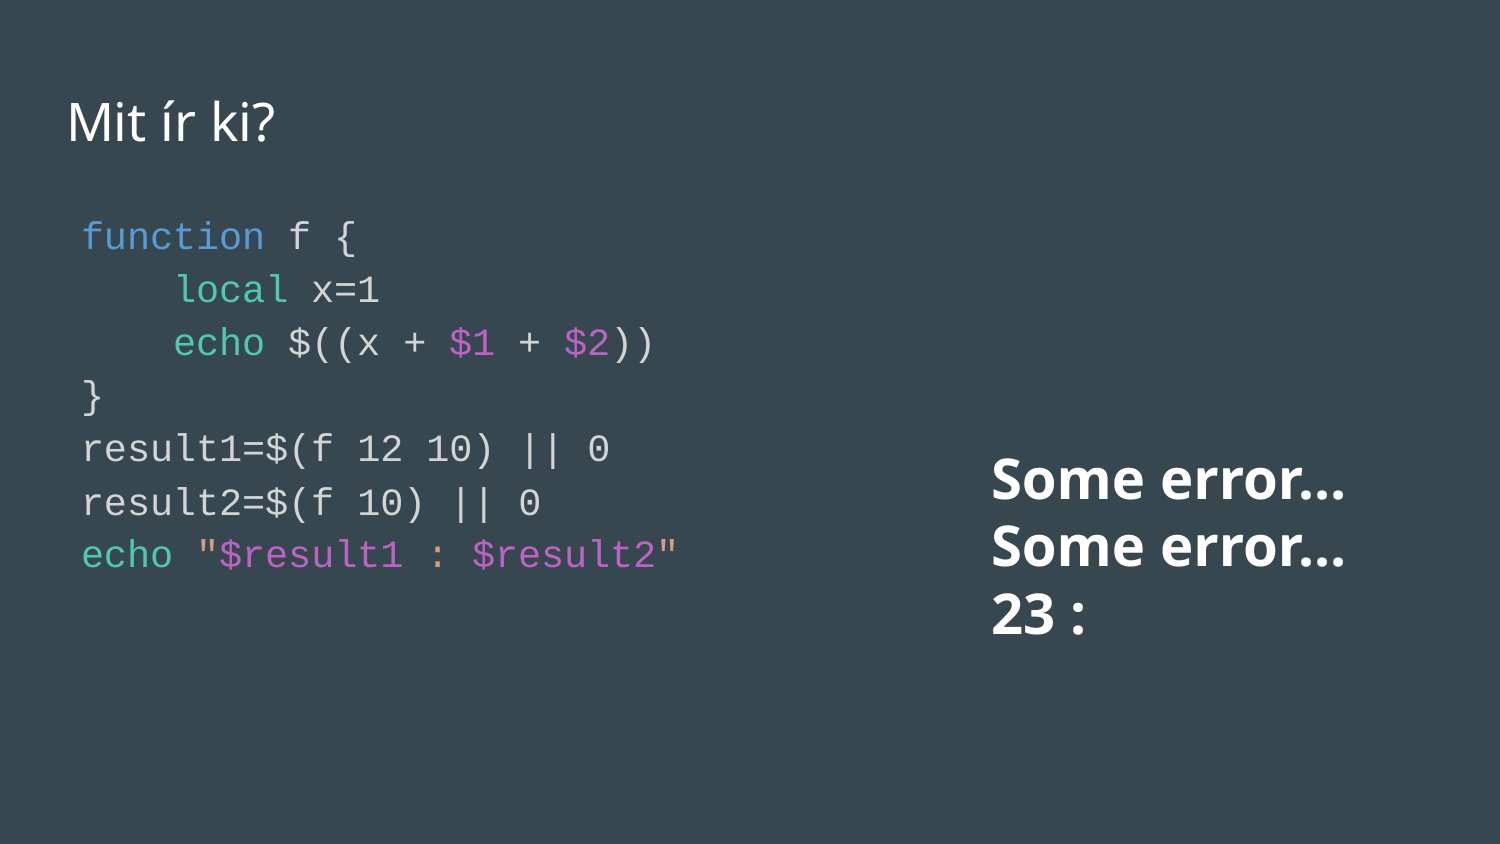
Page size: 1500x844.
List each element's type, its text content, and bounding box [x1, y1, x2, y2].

list function f { local x=1 echo $((x + $1 + $2)) } result1=$(f 12 10) || 0 result2=$(f 10) || 0 echo "$result1 : $result2" [51, 189, 1449, 750]
text_box Some error… Some error… 23 : [976, 428, 1377, 661]
title Mit ír ki? [51, 72, 1449, 167]
